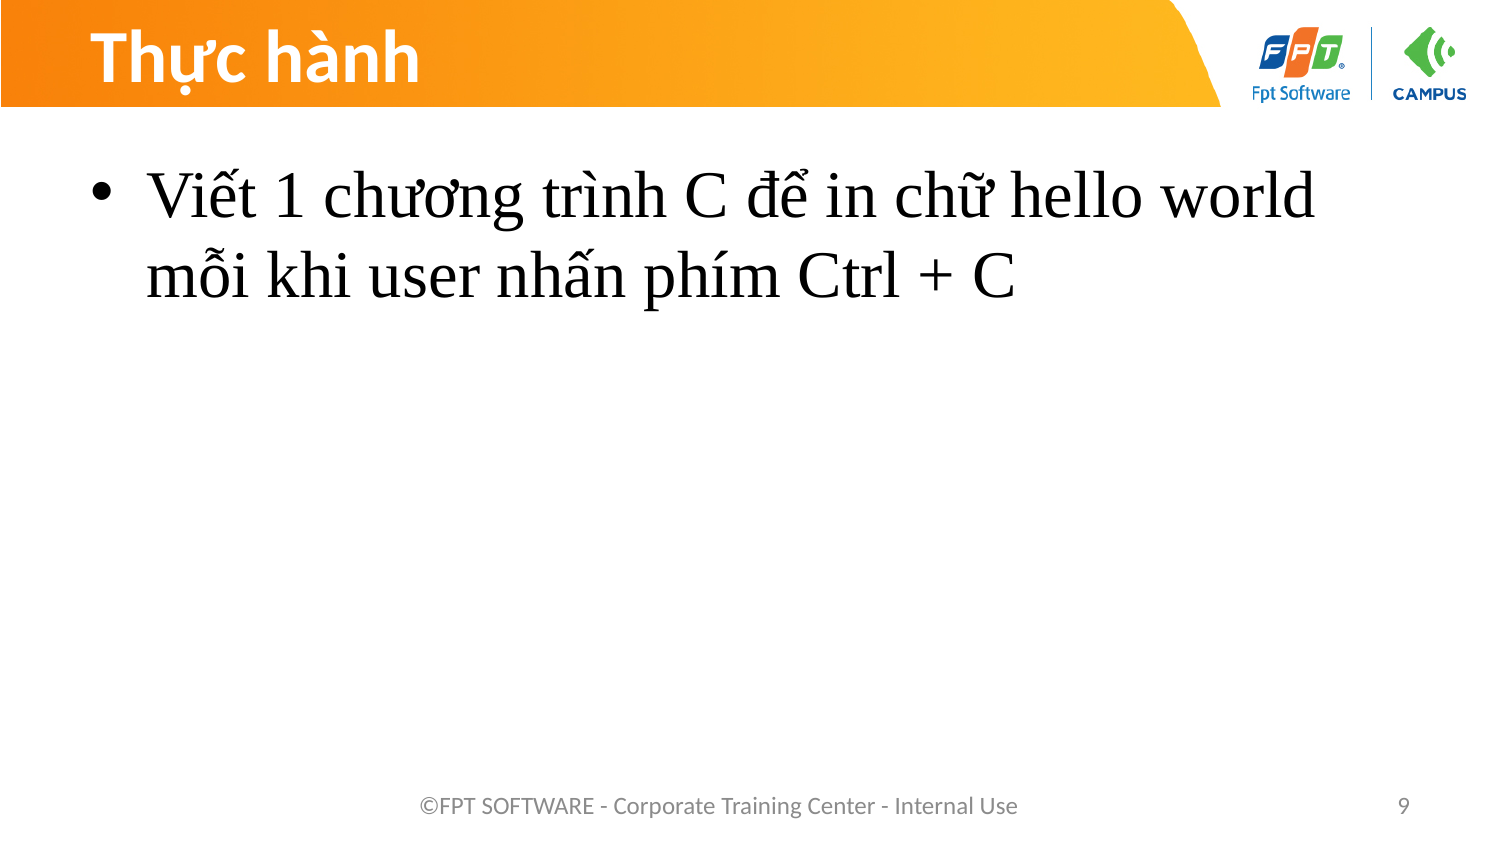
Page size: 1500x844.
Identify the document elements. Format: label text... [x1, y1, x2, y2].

slide_number 9 [1074, 782, 1425, 827]
footer ©FPT SOFTWARE - Corporate Training Center - Internal Use [395, 782, 1043, 827]
list Viết 1 chương trình C để in chữ hello world mỗi khi user nhấn phím Ctrl + C [75, 142, 1425, 754]
picture [1, 0, 1499, 844]
title Thực hành [75, 0, 1176, 106]
